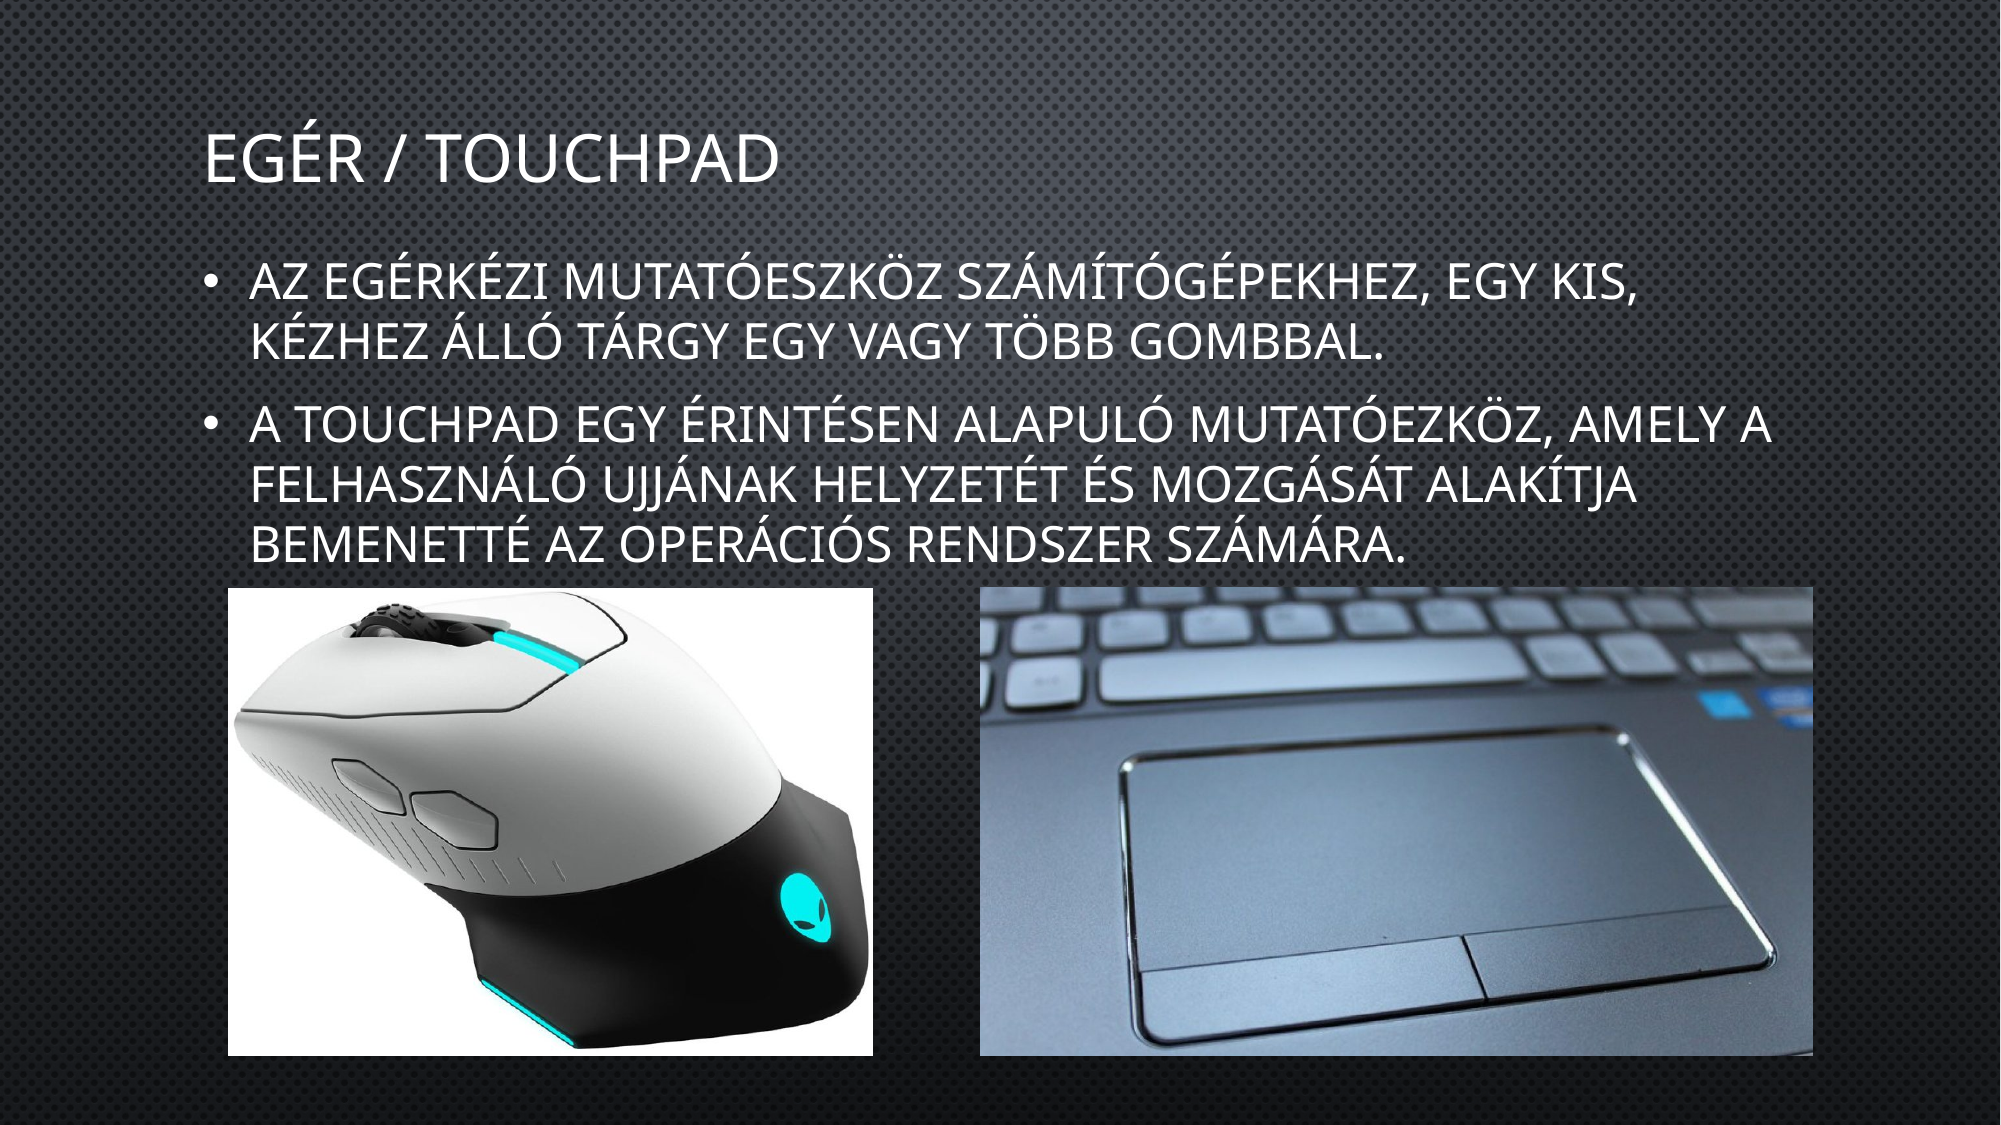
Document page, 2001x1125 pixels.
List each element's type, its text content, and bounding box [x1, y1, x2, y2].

list Az egérkézi mutatóeszköz számítógépekhez, egy kis, kézhez álló tárgy egy vagy több gombbal. A touchpad egy érintésen alapuló mutatóezköz, amely a felhasználó ujjának helyzetét és mozgását alakítja bemenetté az operációs rendszer számára. [187, 243, 1813, 579]
title Egér / touchpad [187, 0, 1813, 243]
picture [980, 587, 1813, 1056]
picture [227, 588, 873, 1056]
